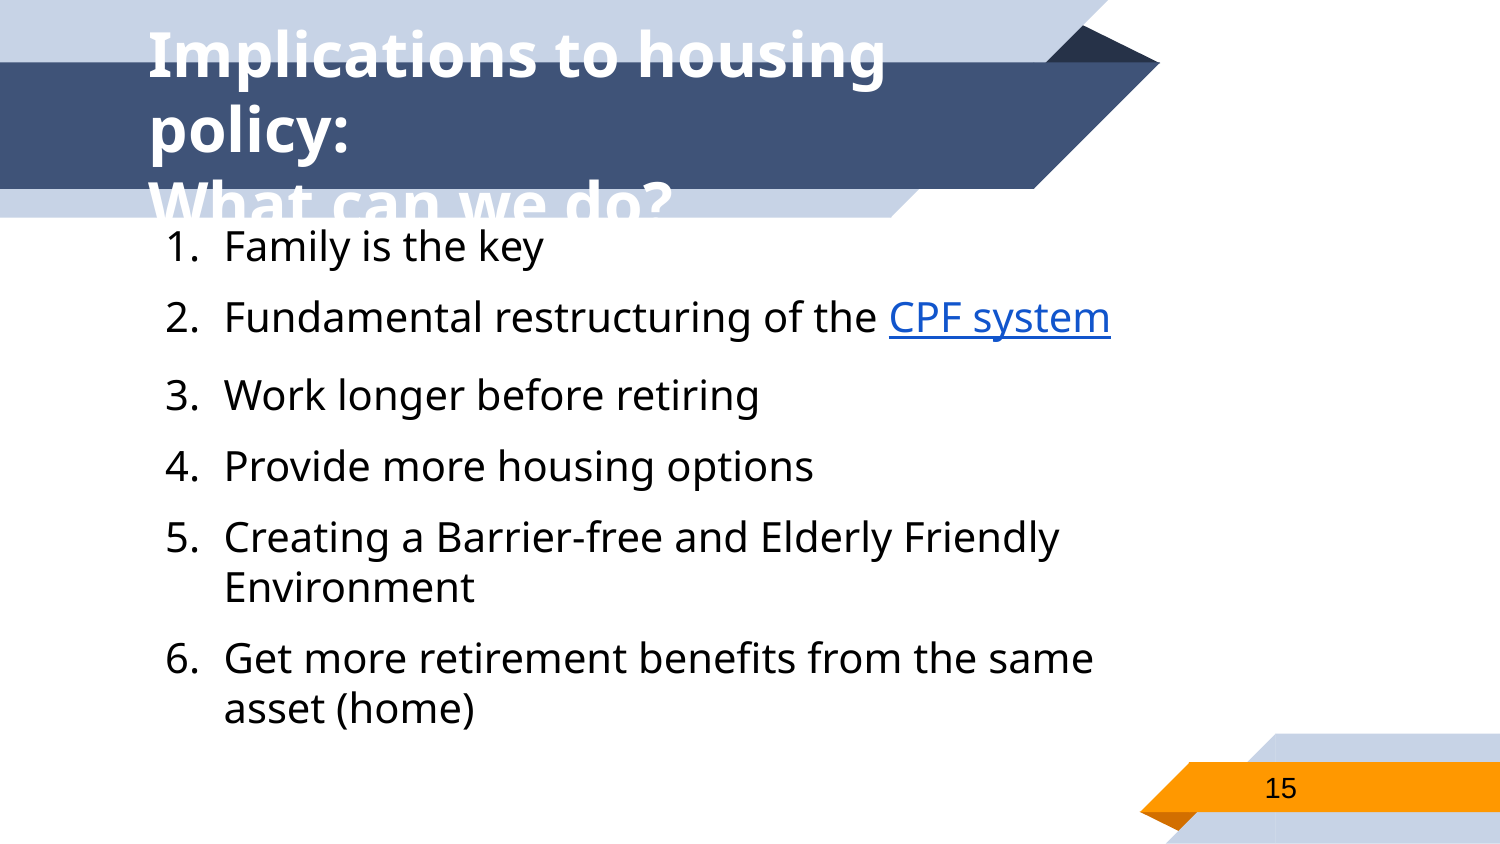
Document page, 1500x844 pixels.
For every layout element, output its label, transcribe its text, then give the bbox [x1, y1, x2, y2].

slide_number 15 [1249, 760, 1494, 813]
list Family is the key Fundamental restructuring of the CPF system Work longer before retiring Provide more housing options Creating a Barrier-free and Elderly Friendly Environment Get more retirement benefits from the same asset (home) [133, 217, 1140, 734]
title Implications to housing policy: What can we do? [133, 64, 1035, 190]
